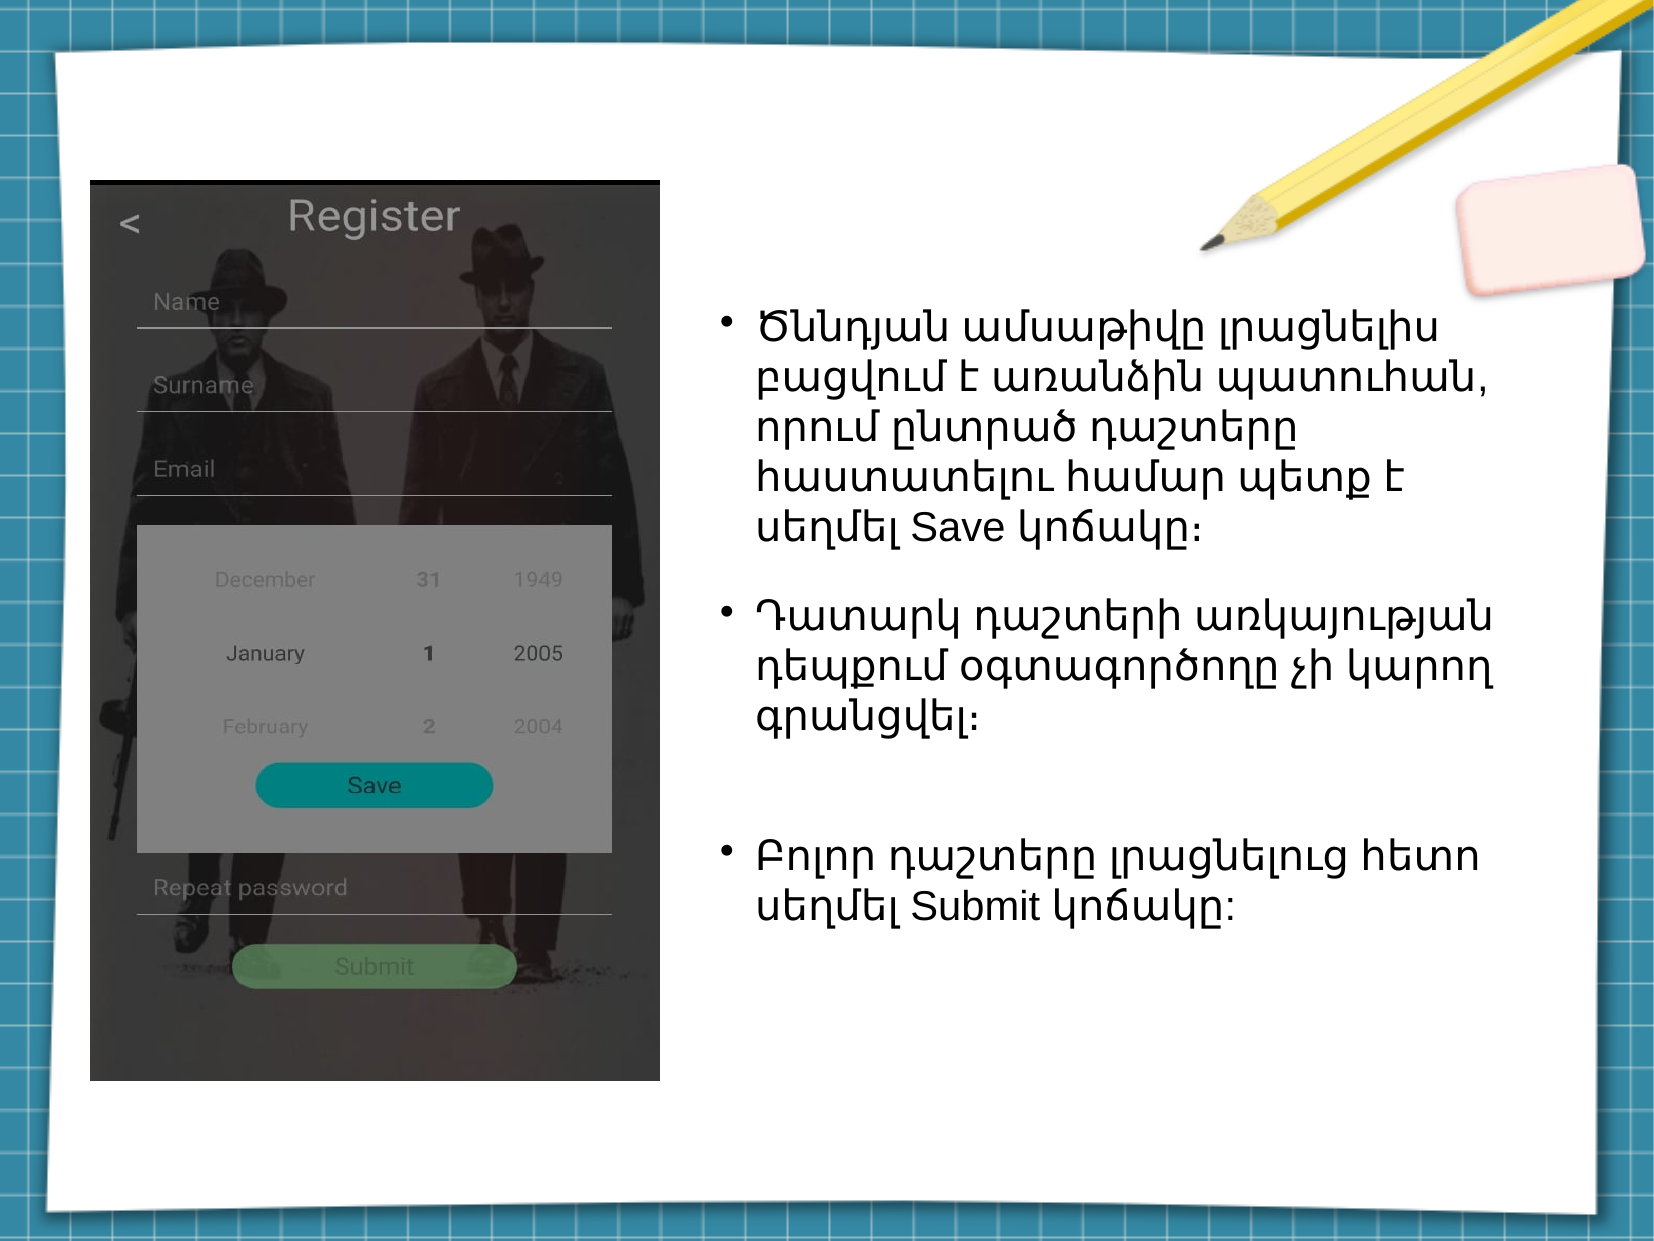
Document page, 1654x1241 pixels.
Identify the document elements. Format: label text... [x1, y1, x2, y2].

picture [0, 0, 1654, 1241]
text_box Ծննդյան ամսաթիվը լրացնելիս բացվում է առանձին պատուհան, որում ընտրած դաշտերը հաստատելու համար պետք է սեղմել Save կոճակը։ Դատարկ դաշտերի առկայության դեպքում օգտագործողը չի կարող գրանցվել։ Բոլոր դաշտերը լրացնելուց հետո սեղմել Submit կոճակը: [704, 292, 1575, 1036]
